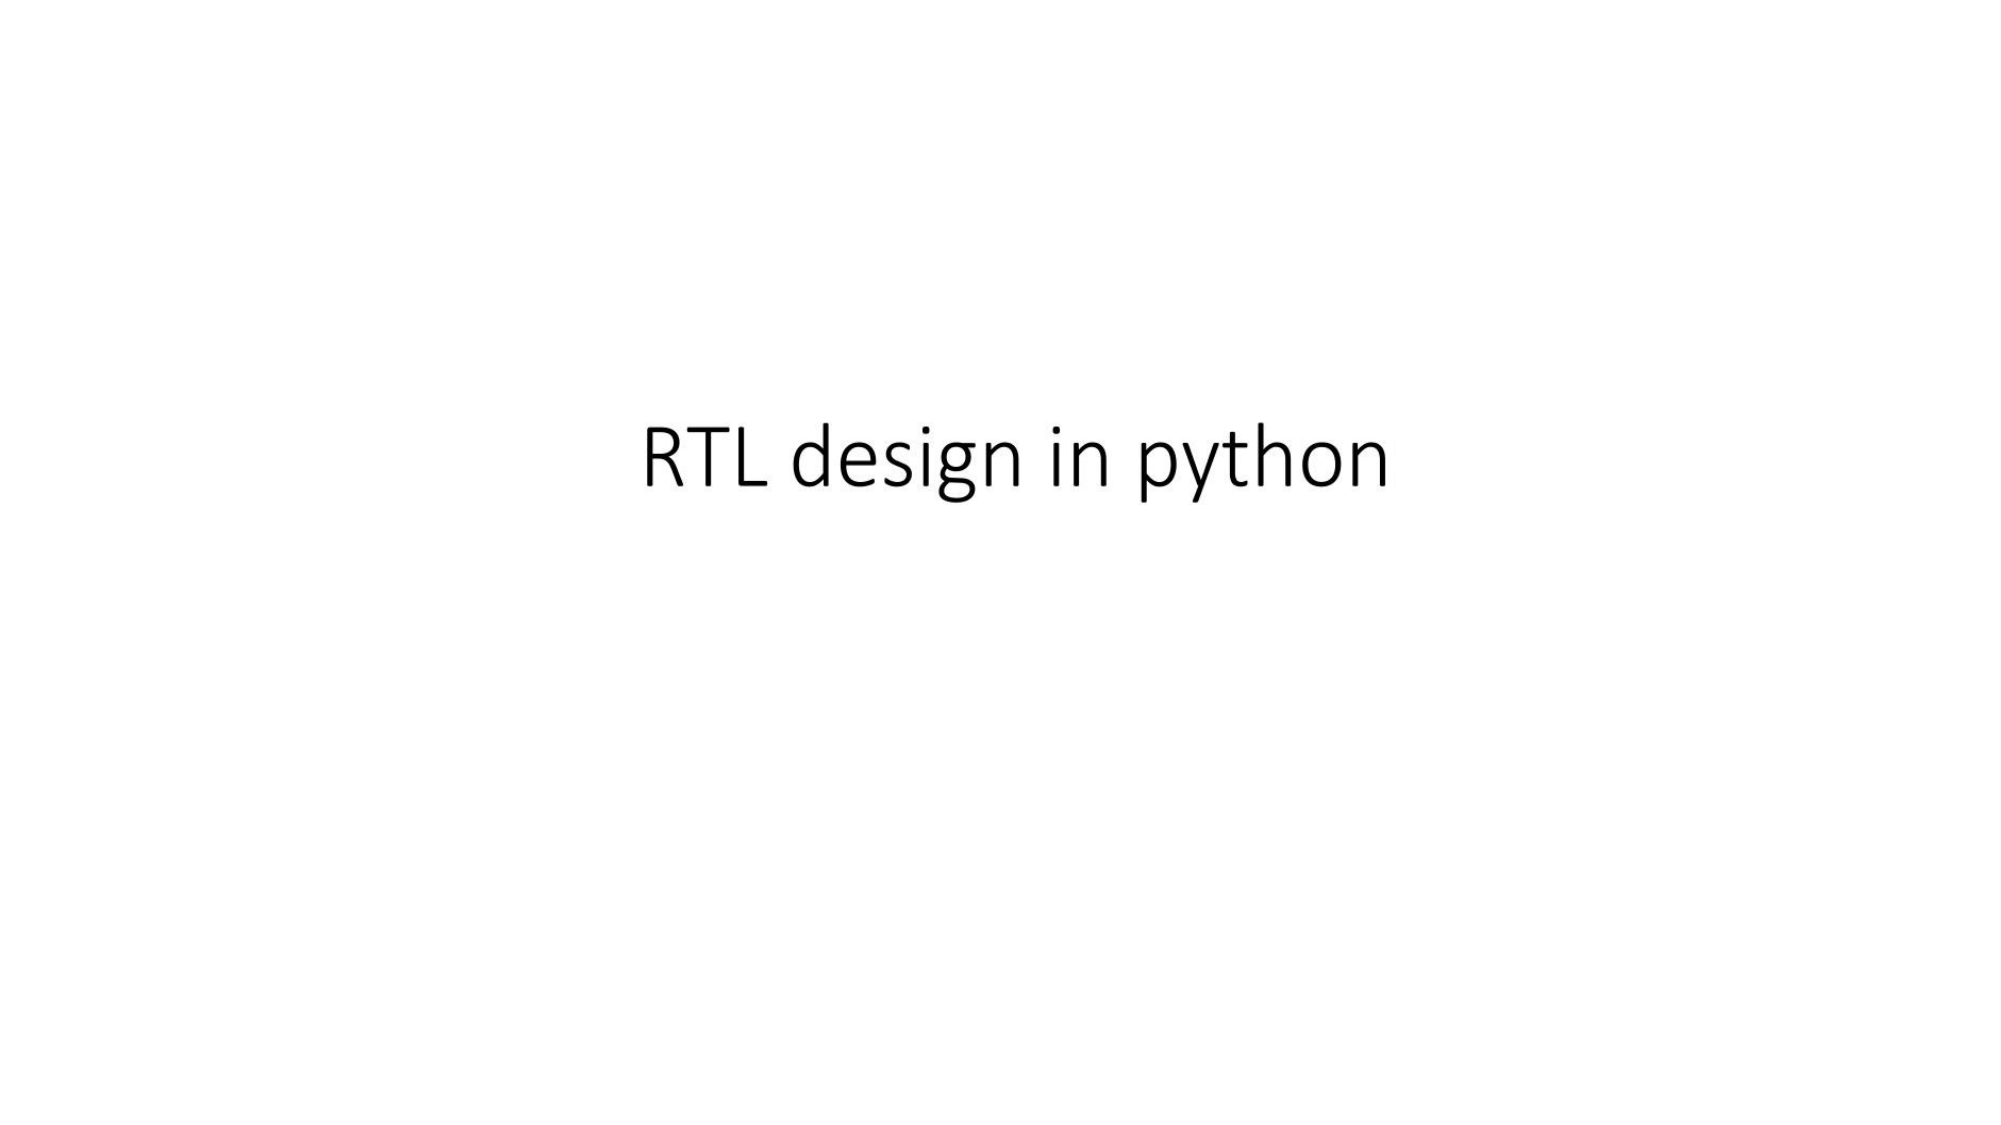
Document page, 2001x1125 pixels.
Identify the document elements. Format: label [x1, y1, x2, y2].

picture [630, 407, 1396, 505]
